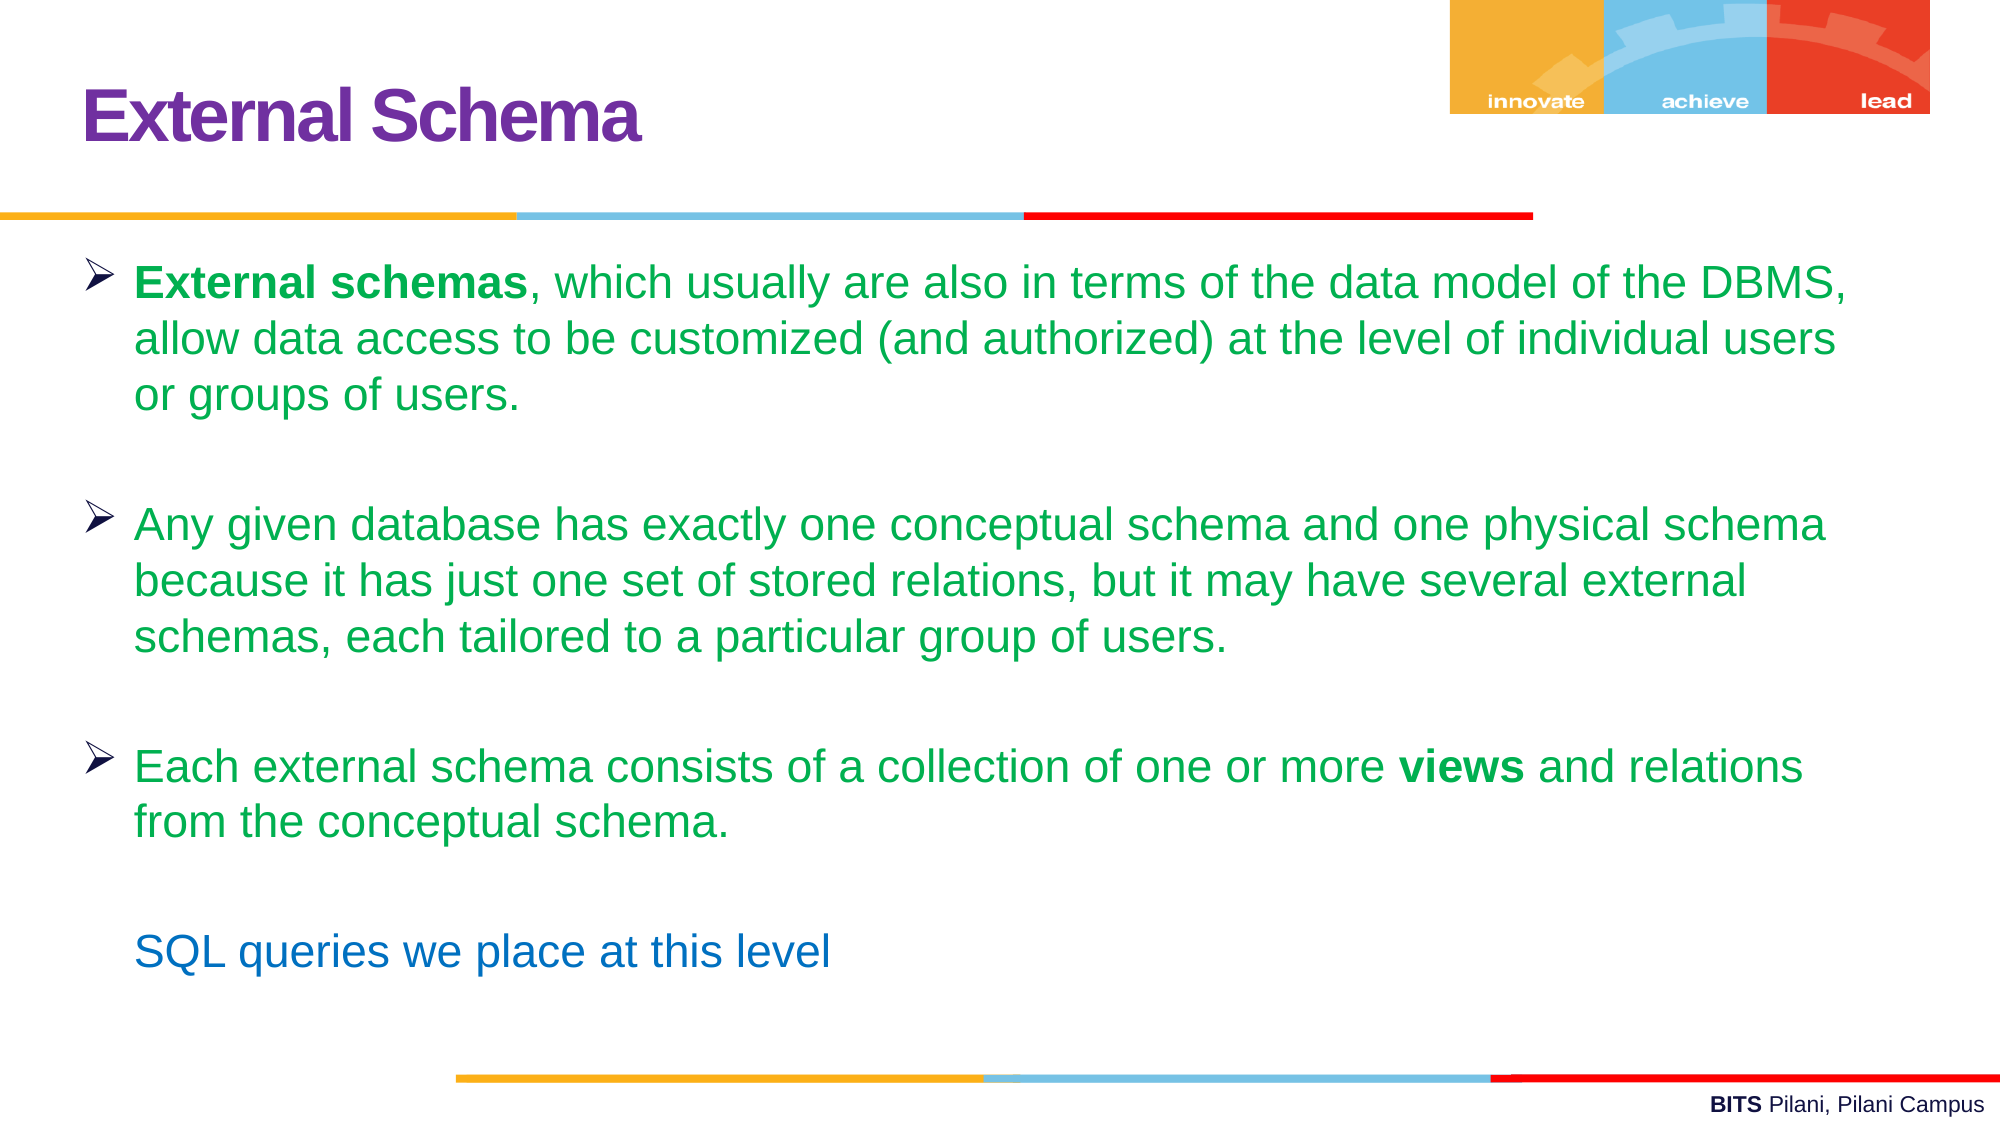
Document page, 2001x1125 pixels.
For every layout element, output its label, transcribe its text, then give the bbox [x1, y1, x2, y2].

list External Schema [66, 24, 1450, 213]
picture [1449, 0, 1930, 114]
list External schemas, which usually are also in terms of the data model of the DBMS, allow data access to be customized (and authorized) at the level of individual users or groups of users. Any given database has exactly one conceptual schema and one physical schema because it has just one set of stored relations, but it may have several external schemas, each tailored to a particular group of users. Each external schema consists of a collection of one or more views and relations from the conceptual schema. SQL queries we place at this level [66, 245, 1867, 988]
